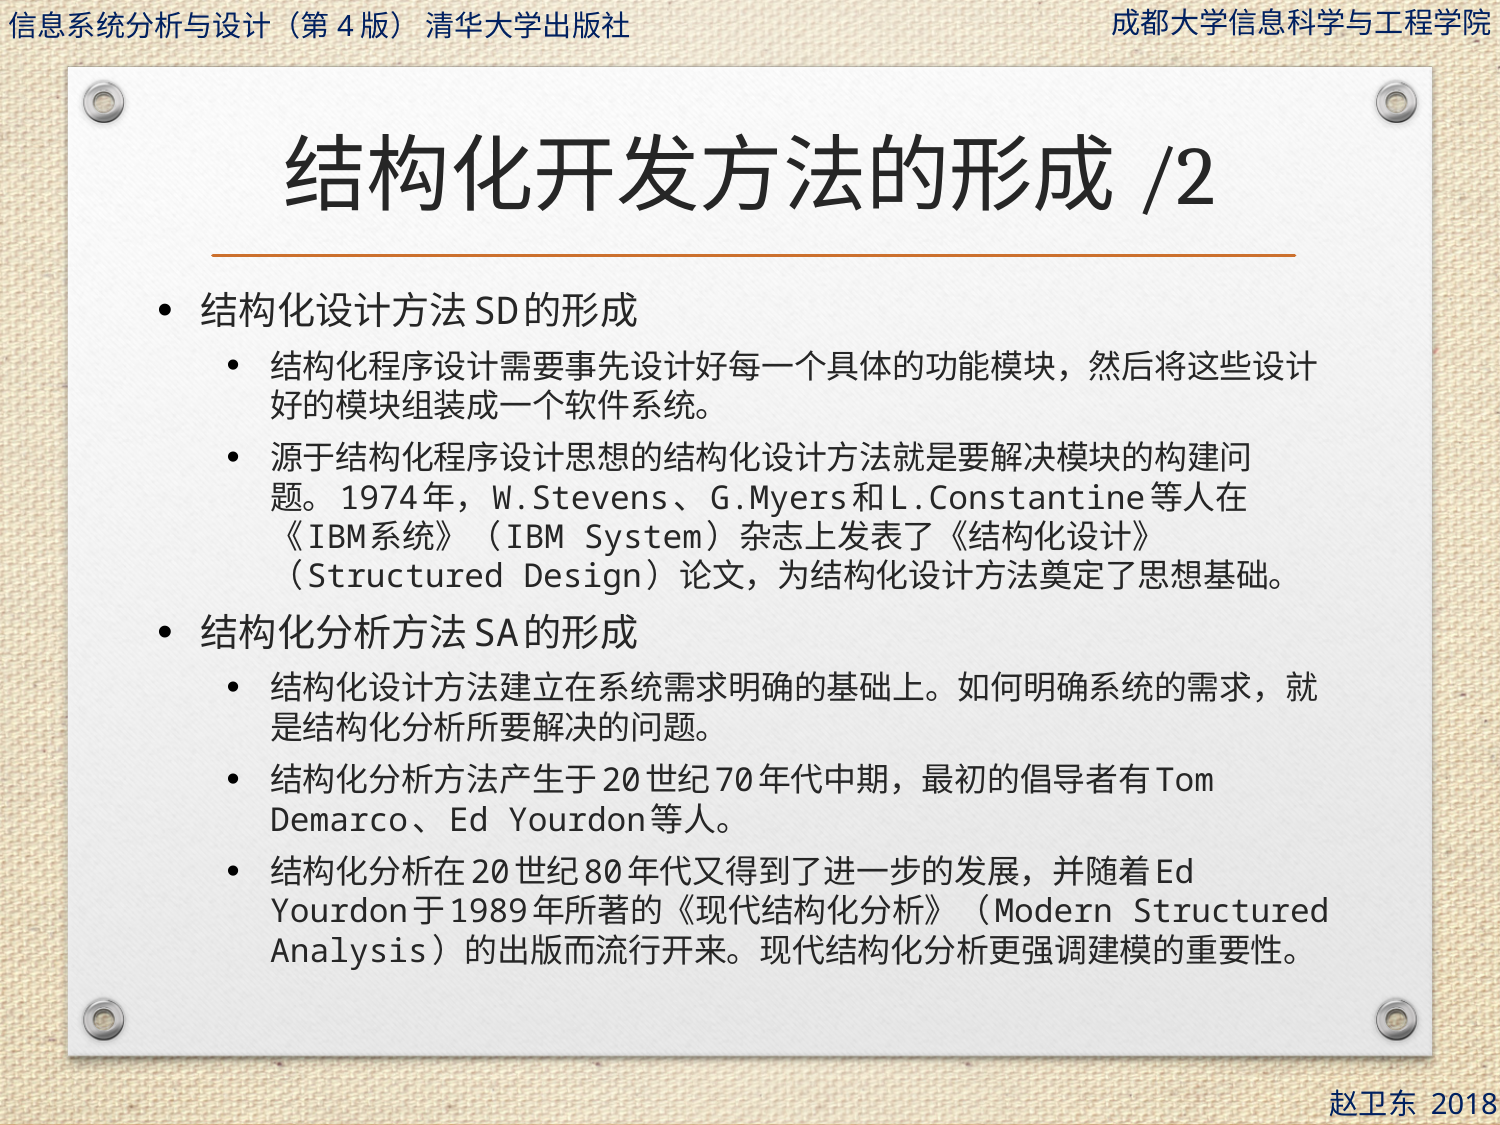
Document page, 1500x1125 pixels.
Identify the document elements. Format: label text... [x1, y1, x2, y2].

title 结构化开发方法的形成/2 [135, 107, 1365, 237]
picture [0, 0, 1500, 1125]
list 结构化设计方法SD的形成 结构化程序设计需要事先设计好每一个具体的功能模块，然后将这些设计好的模块组装成一个软件系统。 源于结构化程序设计思想的结构化设计方法就是要解决模块的构建问题。1974年，W.Stevens、G.Myers和L.Constantine等人在《IBM系统》（IBM System）杂志上发表了《结构化设计》（Structured Design）论文，为结构化设计方法奠定了思想基础。 结构化分析方法SA的形成 结构化设计方法建立在系统需求明确的基础上。如何明确系统的需求，就是结构化分析所要解决的问题。 结构化分析方法产生于20世纪70年代中期，最初的倡导者有Tom Demarco、Ed Yourdon等人。 结构化分析在20世纪80年代又得到了进一步的发展，并随着Ed Yourdon于1989年所著的《现代结构化分析》（Modern Structured Analysis）的出版而流行开来。现代结构化分析更强调建模的重要性。 [142, 278, 1358, 1018]
